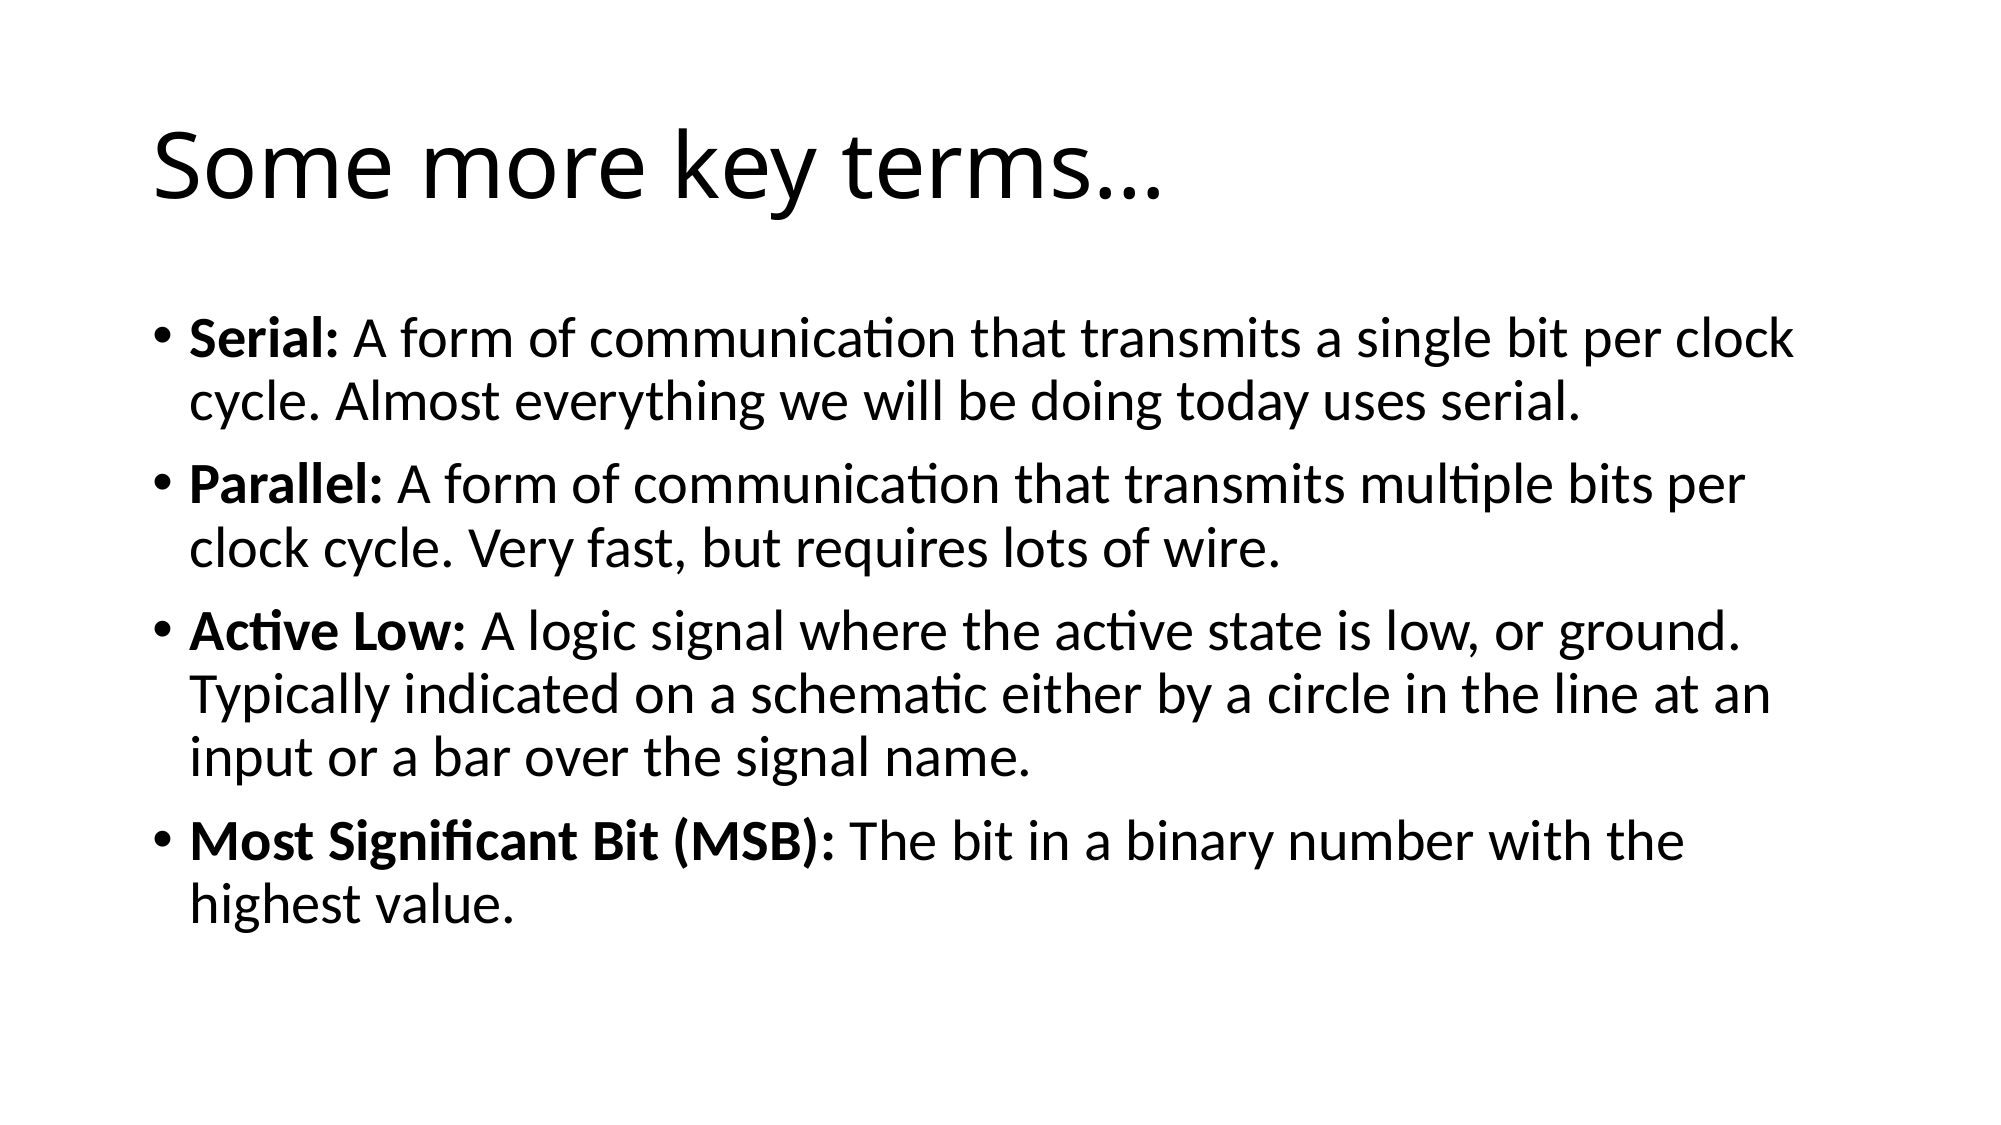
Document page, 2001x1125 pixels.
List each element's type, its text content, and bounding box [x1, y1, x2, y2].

list Serial: A form of communication that transmits a single bit per clock cycle. Almost everything we will be doing today uses serial. Parallel: A form of communication that transmits multiple bits per clock cycle. Very fast, but requires lots of wire. Active Low: A logic signal where the active state is low, or ground. Typically indicated on a schematic either by a circle in the line at an input or a bar over the signal name. Most Significant Bit (MSB): The bit in a binary number with the highest value. [137, 299, 1863, 1014]
title Some more key terms… [137, 59, 1863, 278]
